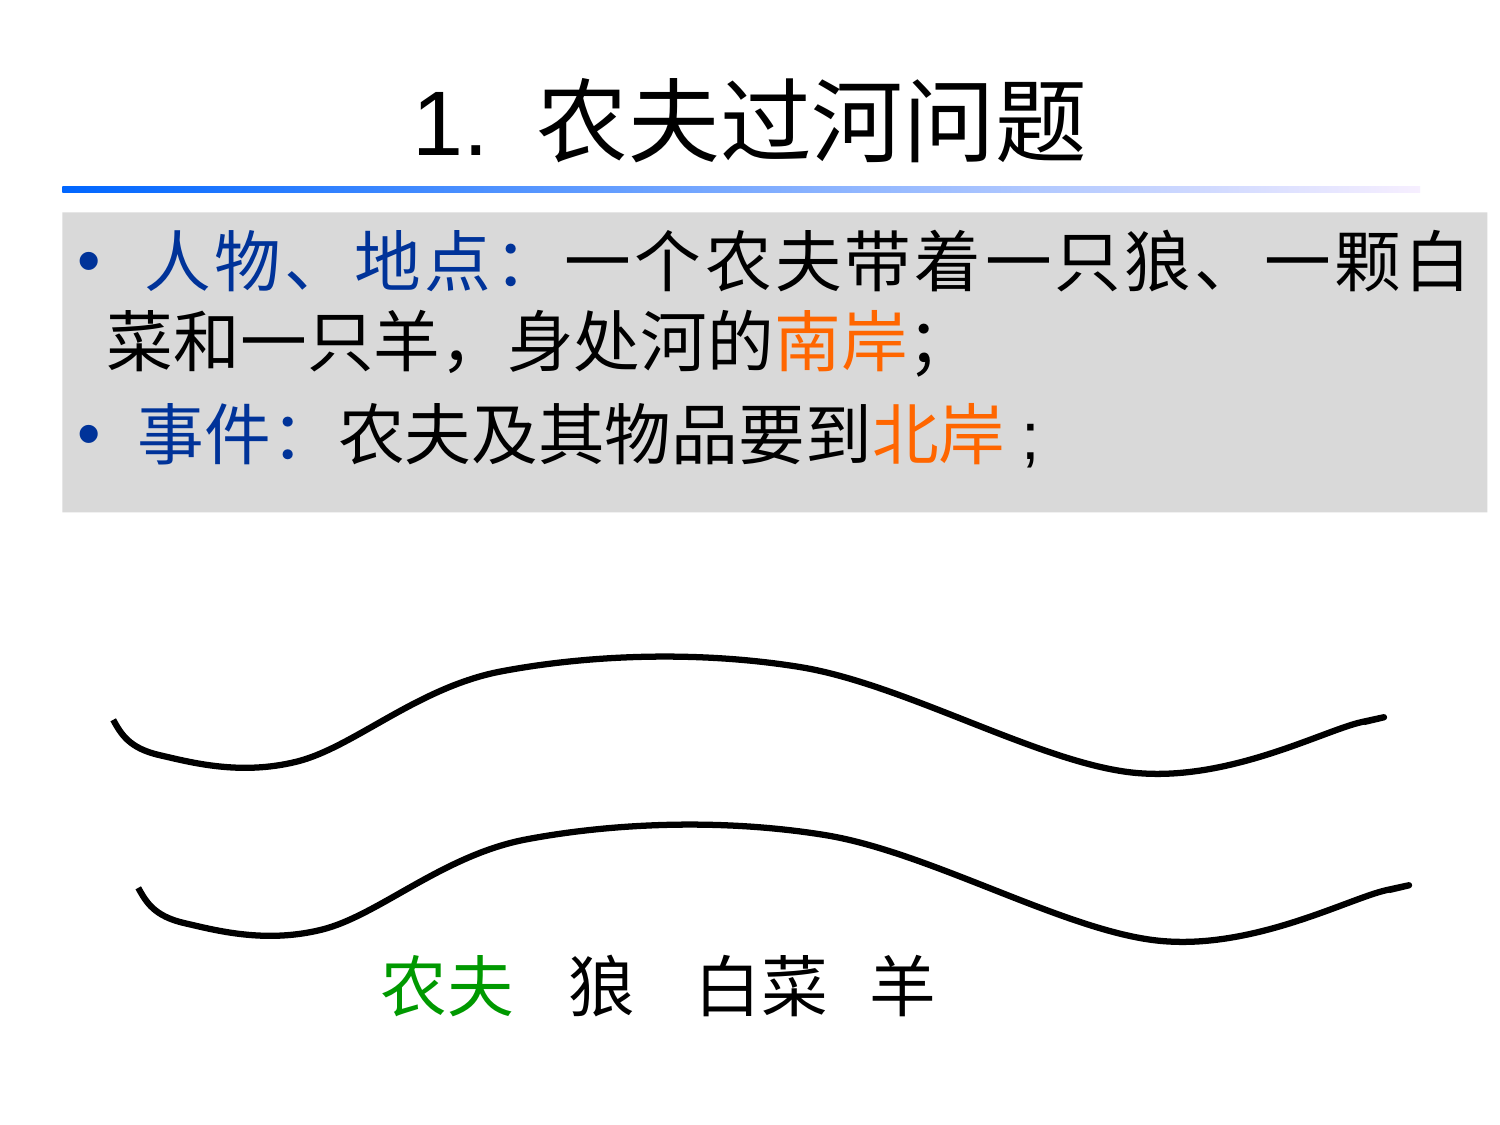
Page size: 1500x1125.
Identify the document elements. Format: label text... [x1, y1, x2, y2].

text_box [138, 824, 1409, 942]
text_box [62, 186, 1421, 193]
text_box 农夫 [336, 937, 523, 1050]
text_box [113, 656, 1384, 774]
text_box 狼 [523, 937, 650, 1050]
text_box 白菜 [650, 937, 850, 1050]
text_box 羊 [850, 937, 1025, 1050]
title 1. 农夫过河问题 [74, 24, 1426, 212]
text_box 人物、地点：一个农夫带着一只狼、一颗白菜和一只羊，身处河的南岸； 事件：农夫及其物品要到北岸; [62, 212, 1488, 513]
